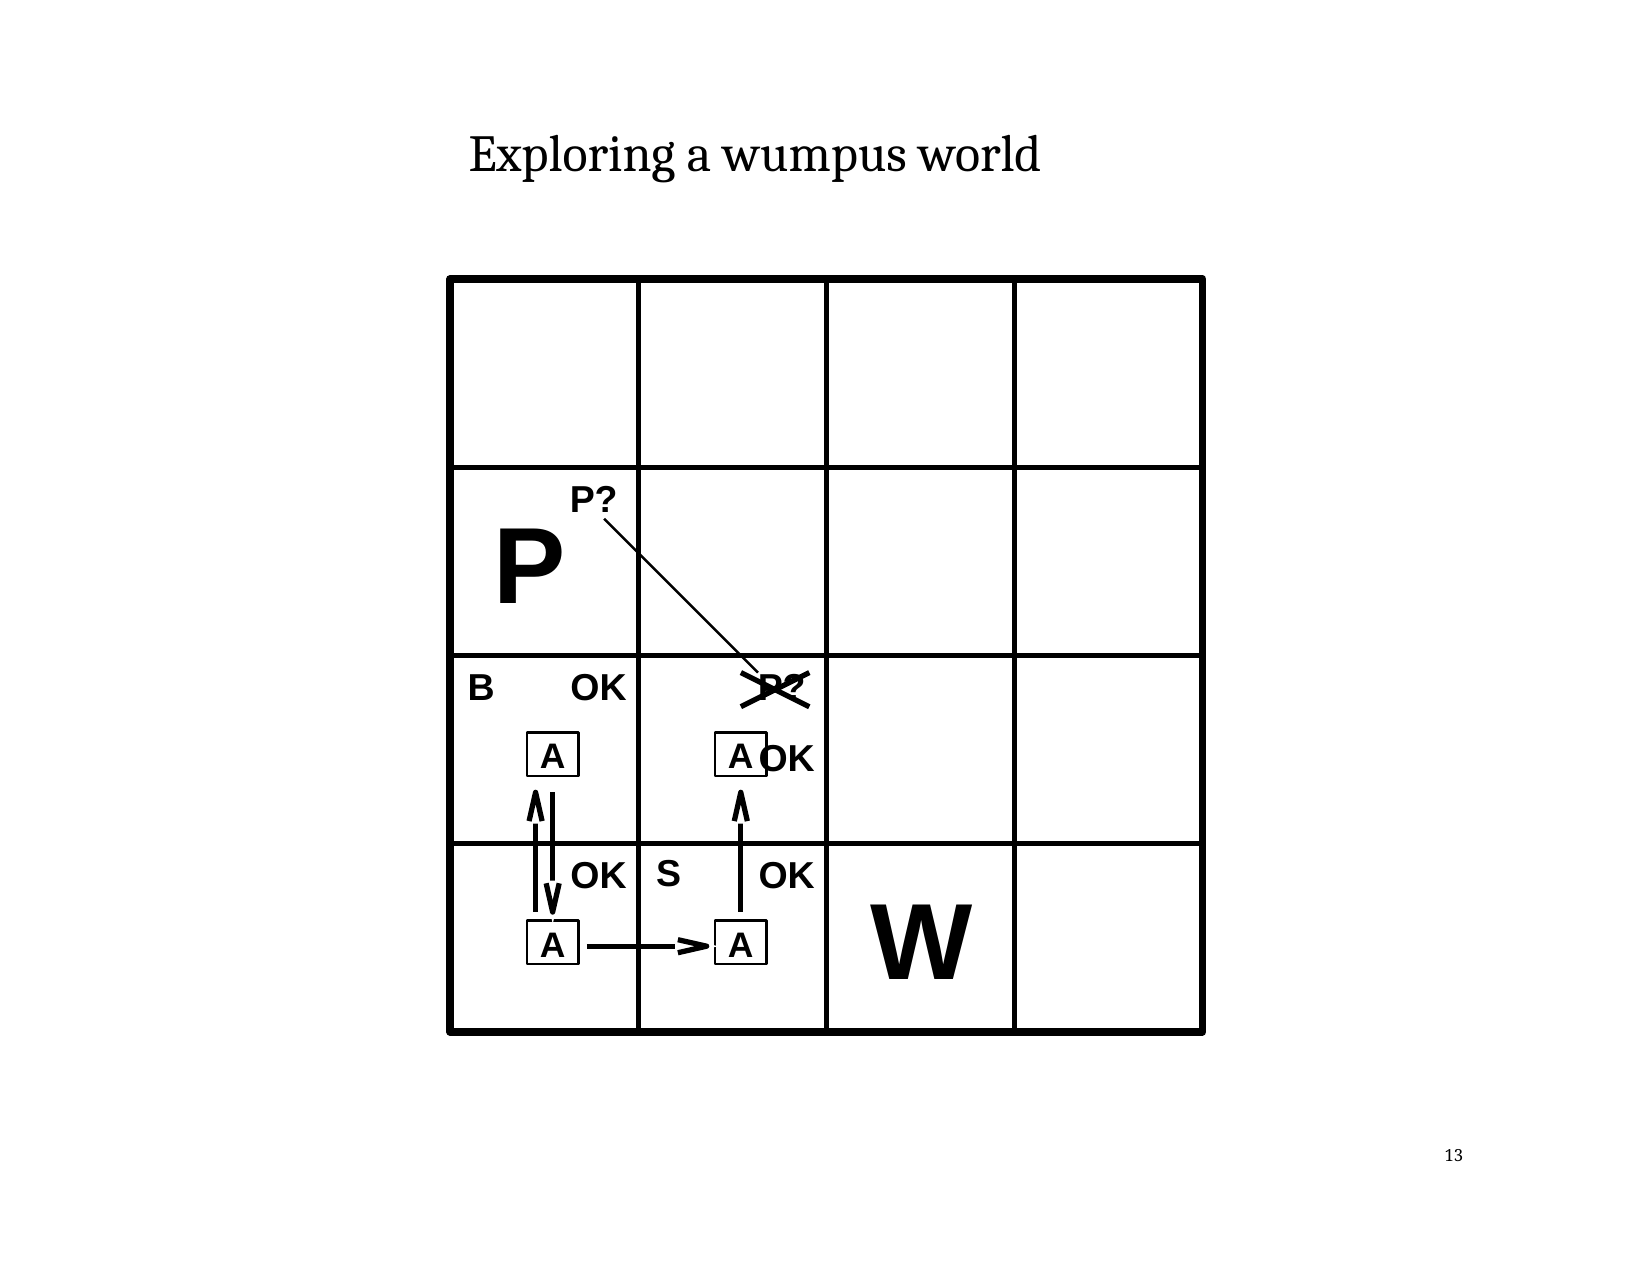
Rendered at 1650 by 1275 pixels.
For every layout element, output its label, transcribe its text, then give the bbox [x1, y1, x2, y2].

text_box [677, 939, 707, 953]
text_box A [715, 732, 767, 777]
title Exploring a wumpus world [191, 131, 1459, 344]
text_box P? OK [756, 672, 816, 814]
text_box OK [568, 663, 628, 709]
text_box P? [567, 474, 619, 520]
text_box [542, 880, 563, 924]
text_box P [491, 495, 570, 626]
text_box B [465, 663, 497, 709]
text_box [529, 792, 543, 822]
text_box [546, 883, 560, 913]
text_box [734, 792, 748, 822]
text_box [675, 936, 719, 957]
text_box OK [756, 851, 816, 897]
text_box [731, 780, 751, 824]
slide_number 13 [1440, 1149, 1467, 1275]
text_box A [527, 920, 579, 965]
text_box W [868, 871, 976, 1002]
text_box [525, 780, 546, 824]
text_box S [654, 848, 683, 894]
text_box OK [568, 851, 628, 897]
text_box [450, 279, 1203, 1032]
text_box A [715, 920, 767, 965]
text_box A [527, 732, 579, 777]
